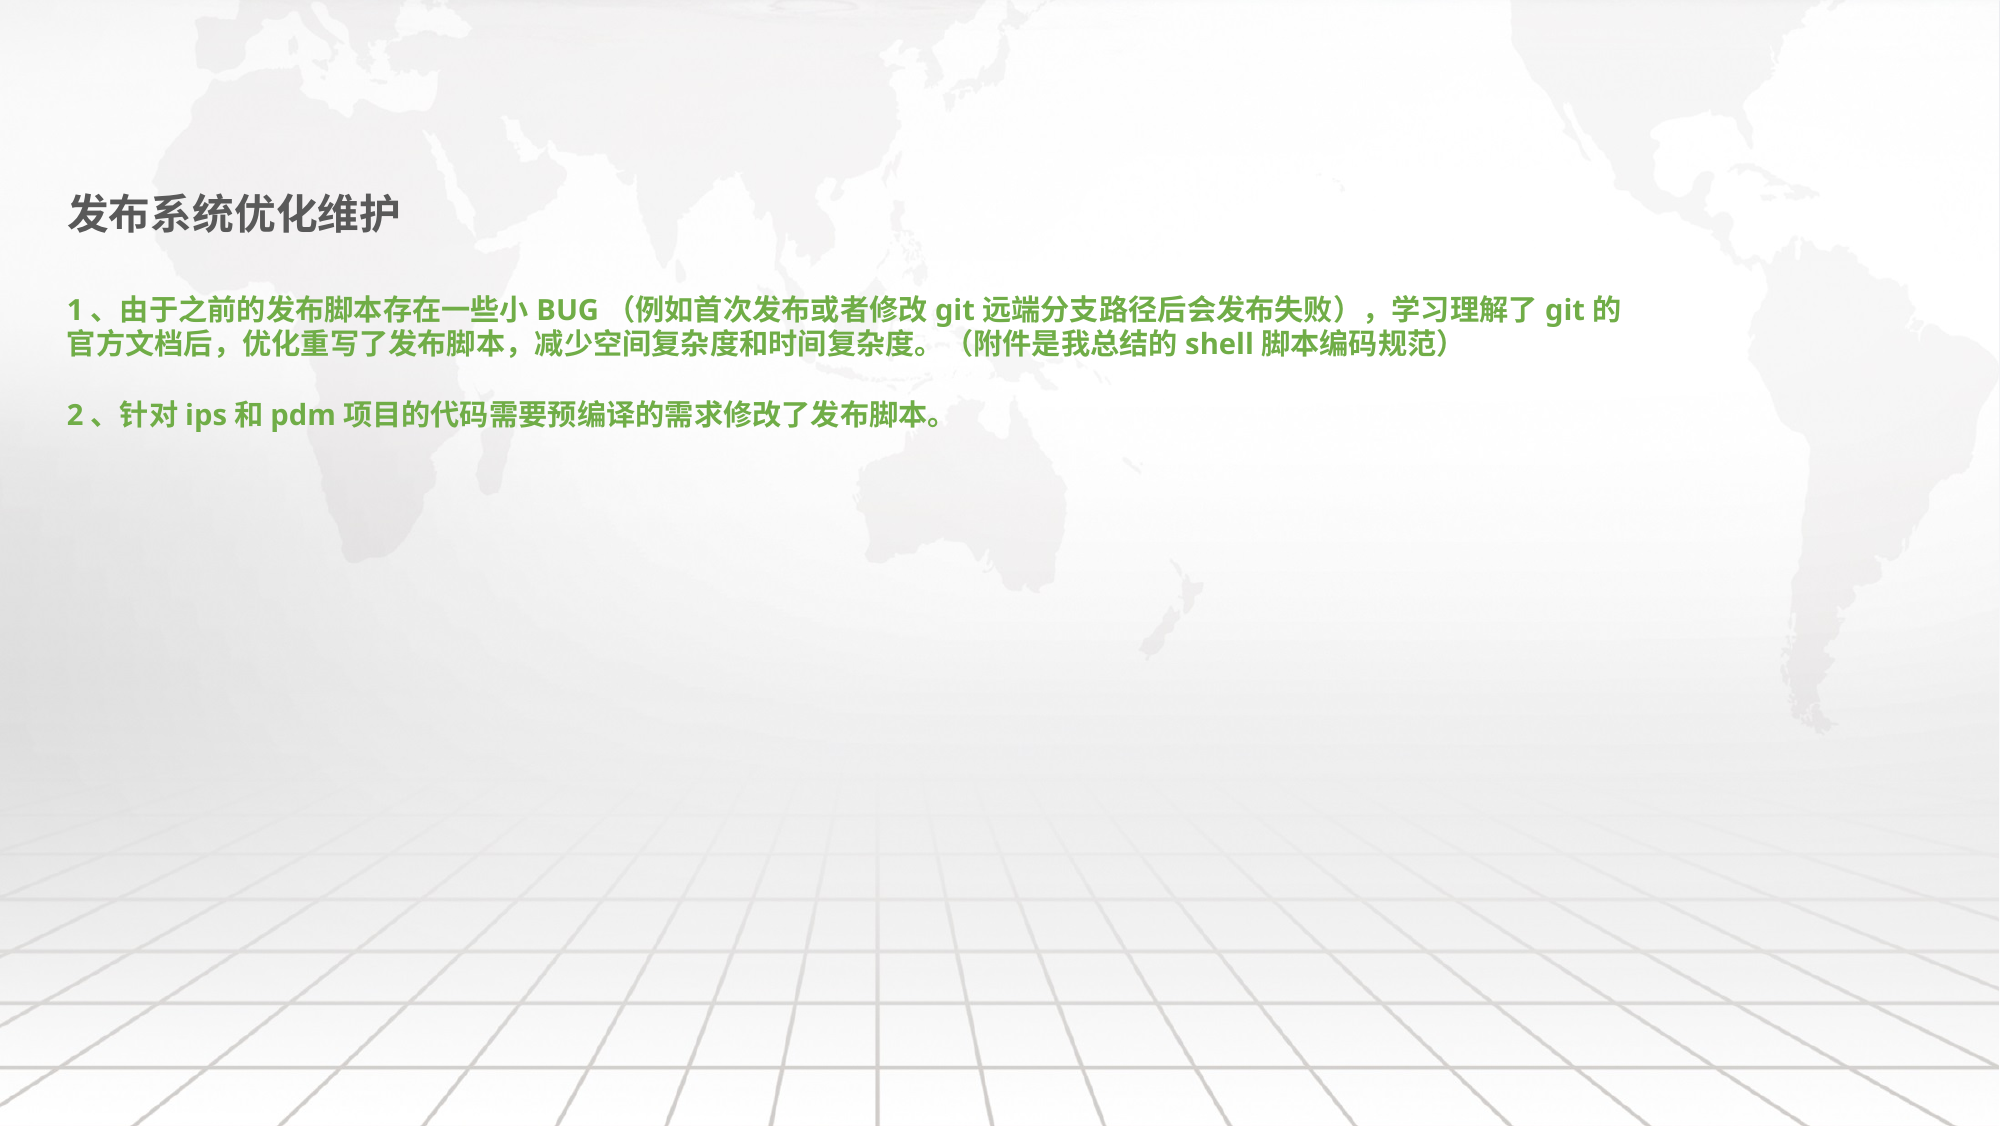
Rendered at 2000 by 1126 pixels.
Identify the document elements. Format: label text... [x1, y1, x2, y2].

picture [0, 0, 1999, 1126]
text_box 发布系统优化维护 [67, 162, 950, 238]
text_box 1、由于之前的发布脚本存在一些小BUG（例如首次发布或者修改git远端分支路径后会发布失败），学习理解了git的官方文档后，优化重写了发布脚本，减少空间复杂度和时间复杂度。（附件是我总结的shell脚本编码规范） 2、针对ips和pdm项目的代码需要预编译的需求修改了发布脚本。 [66, 290, 1650, 466]
